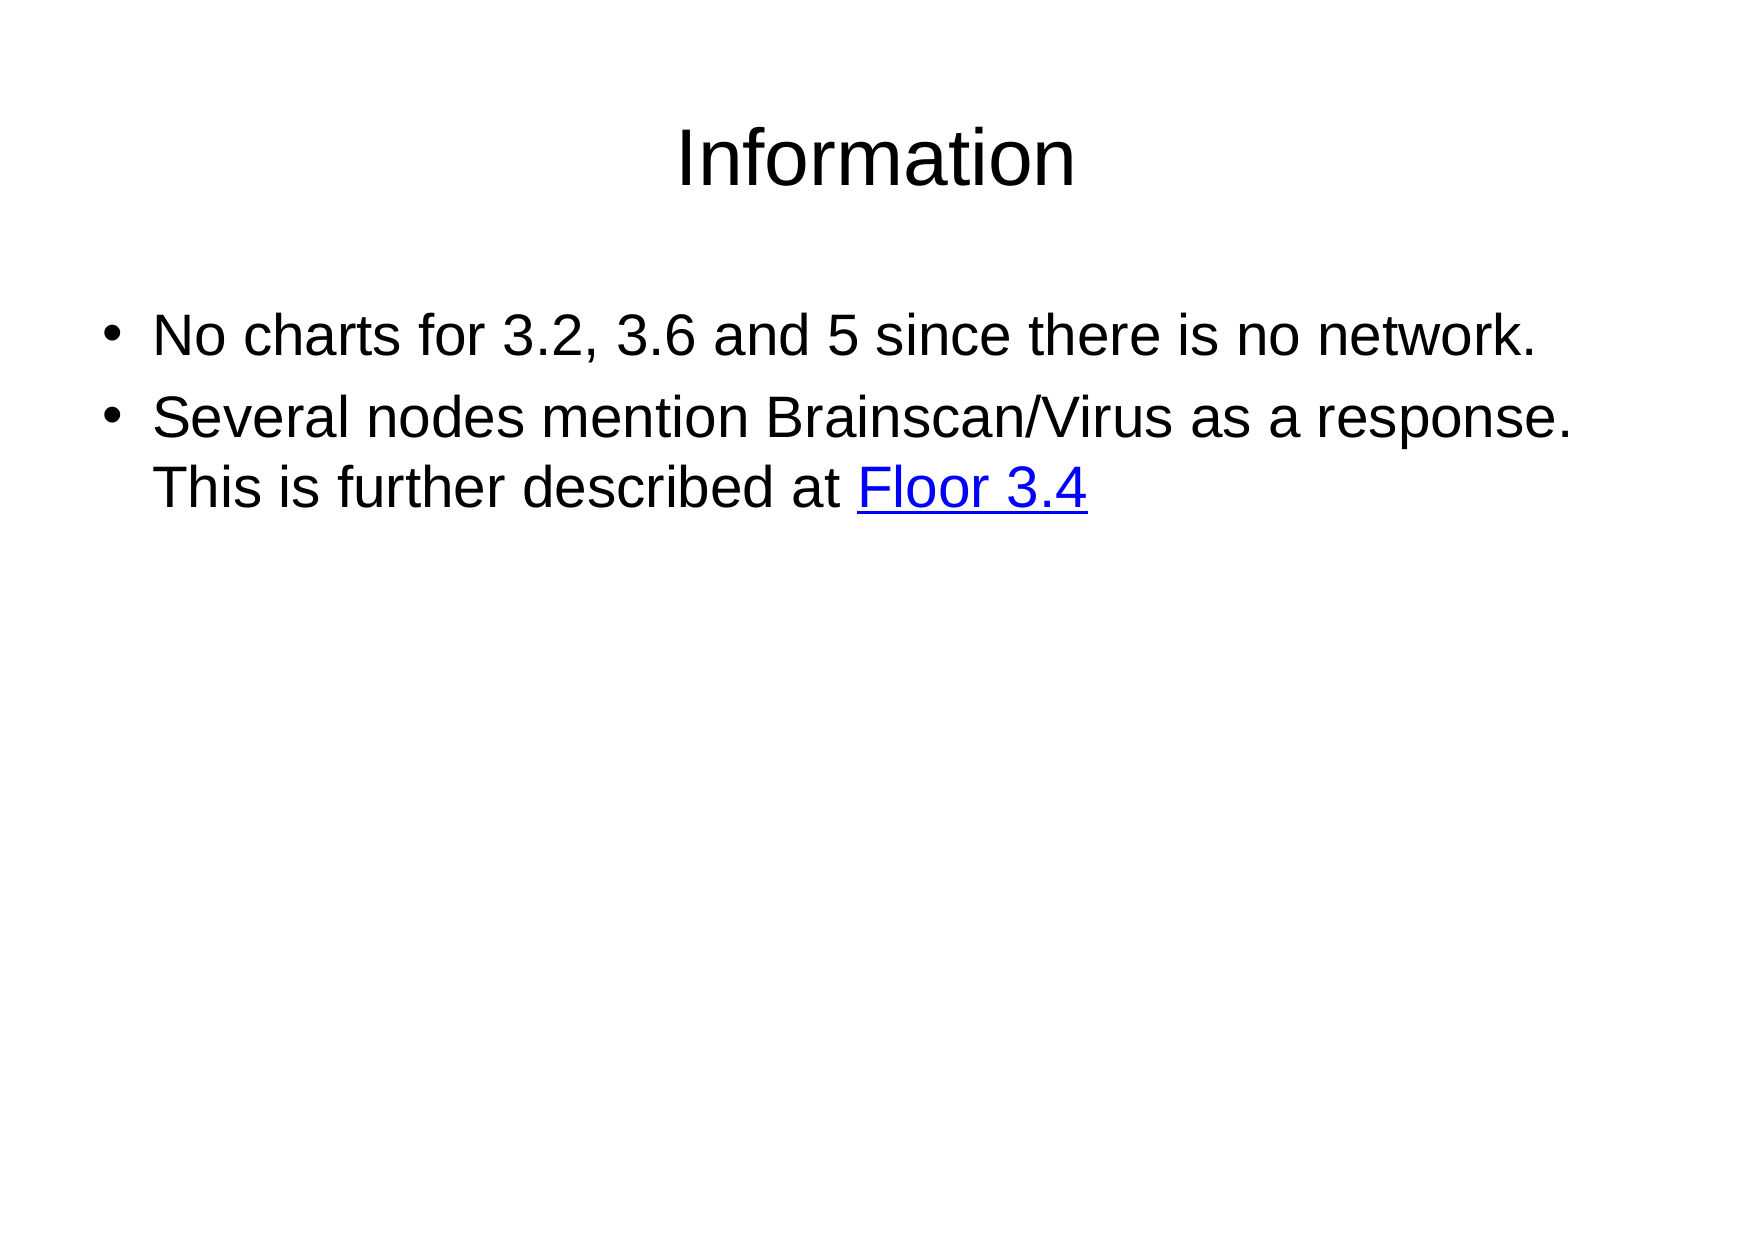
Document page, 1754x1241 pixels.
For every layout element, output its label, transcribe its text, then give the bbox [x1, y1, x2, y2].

list No charts for 3.2, 3.6 and 5 since there is no network. Several nodes mention Brainscan/Virus as a response. This is further described at Floor 3.4 [87, 289, 1667, 1108]
title Information [87, 49, 1667, 257]
